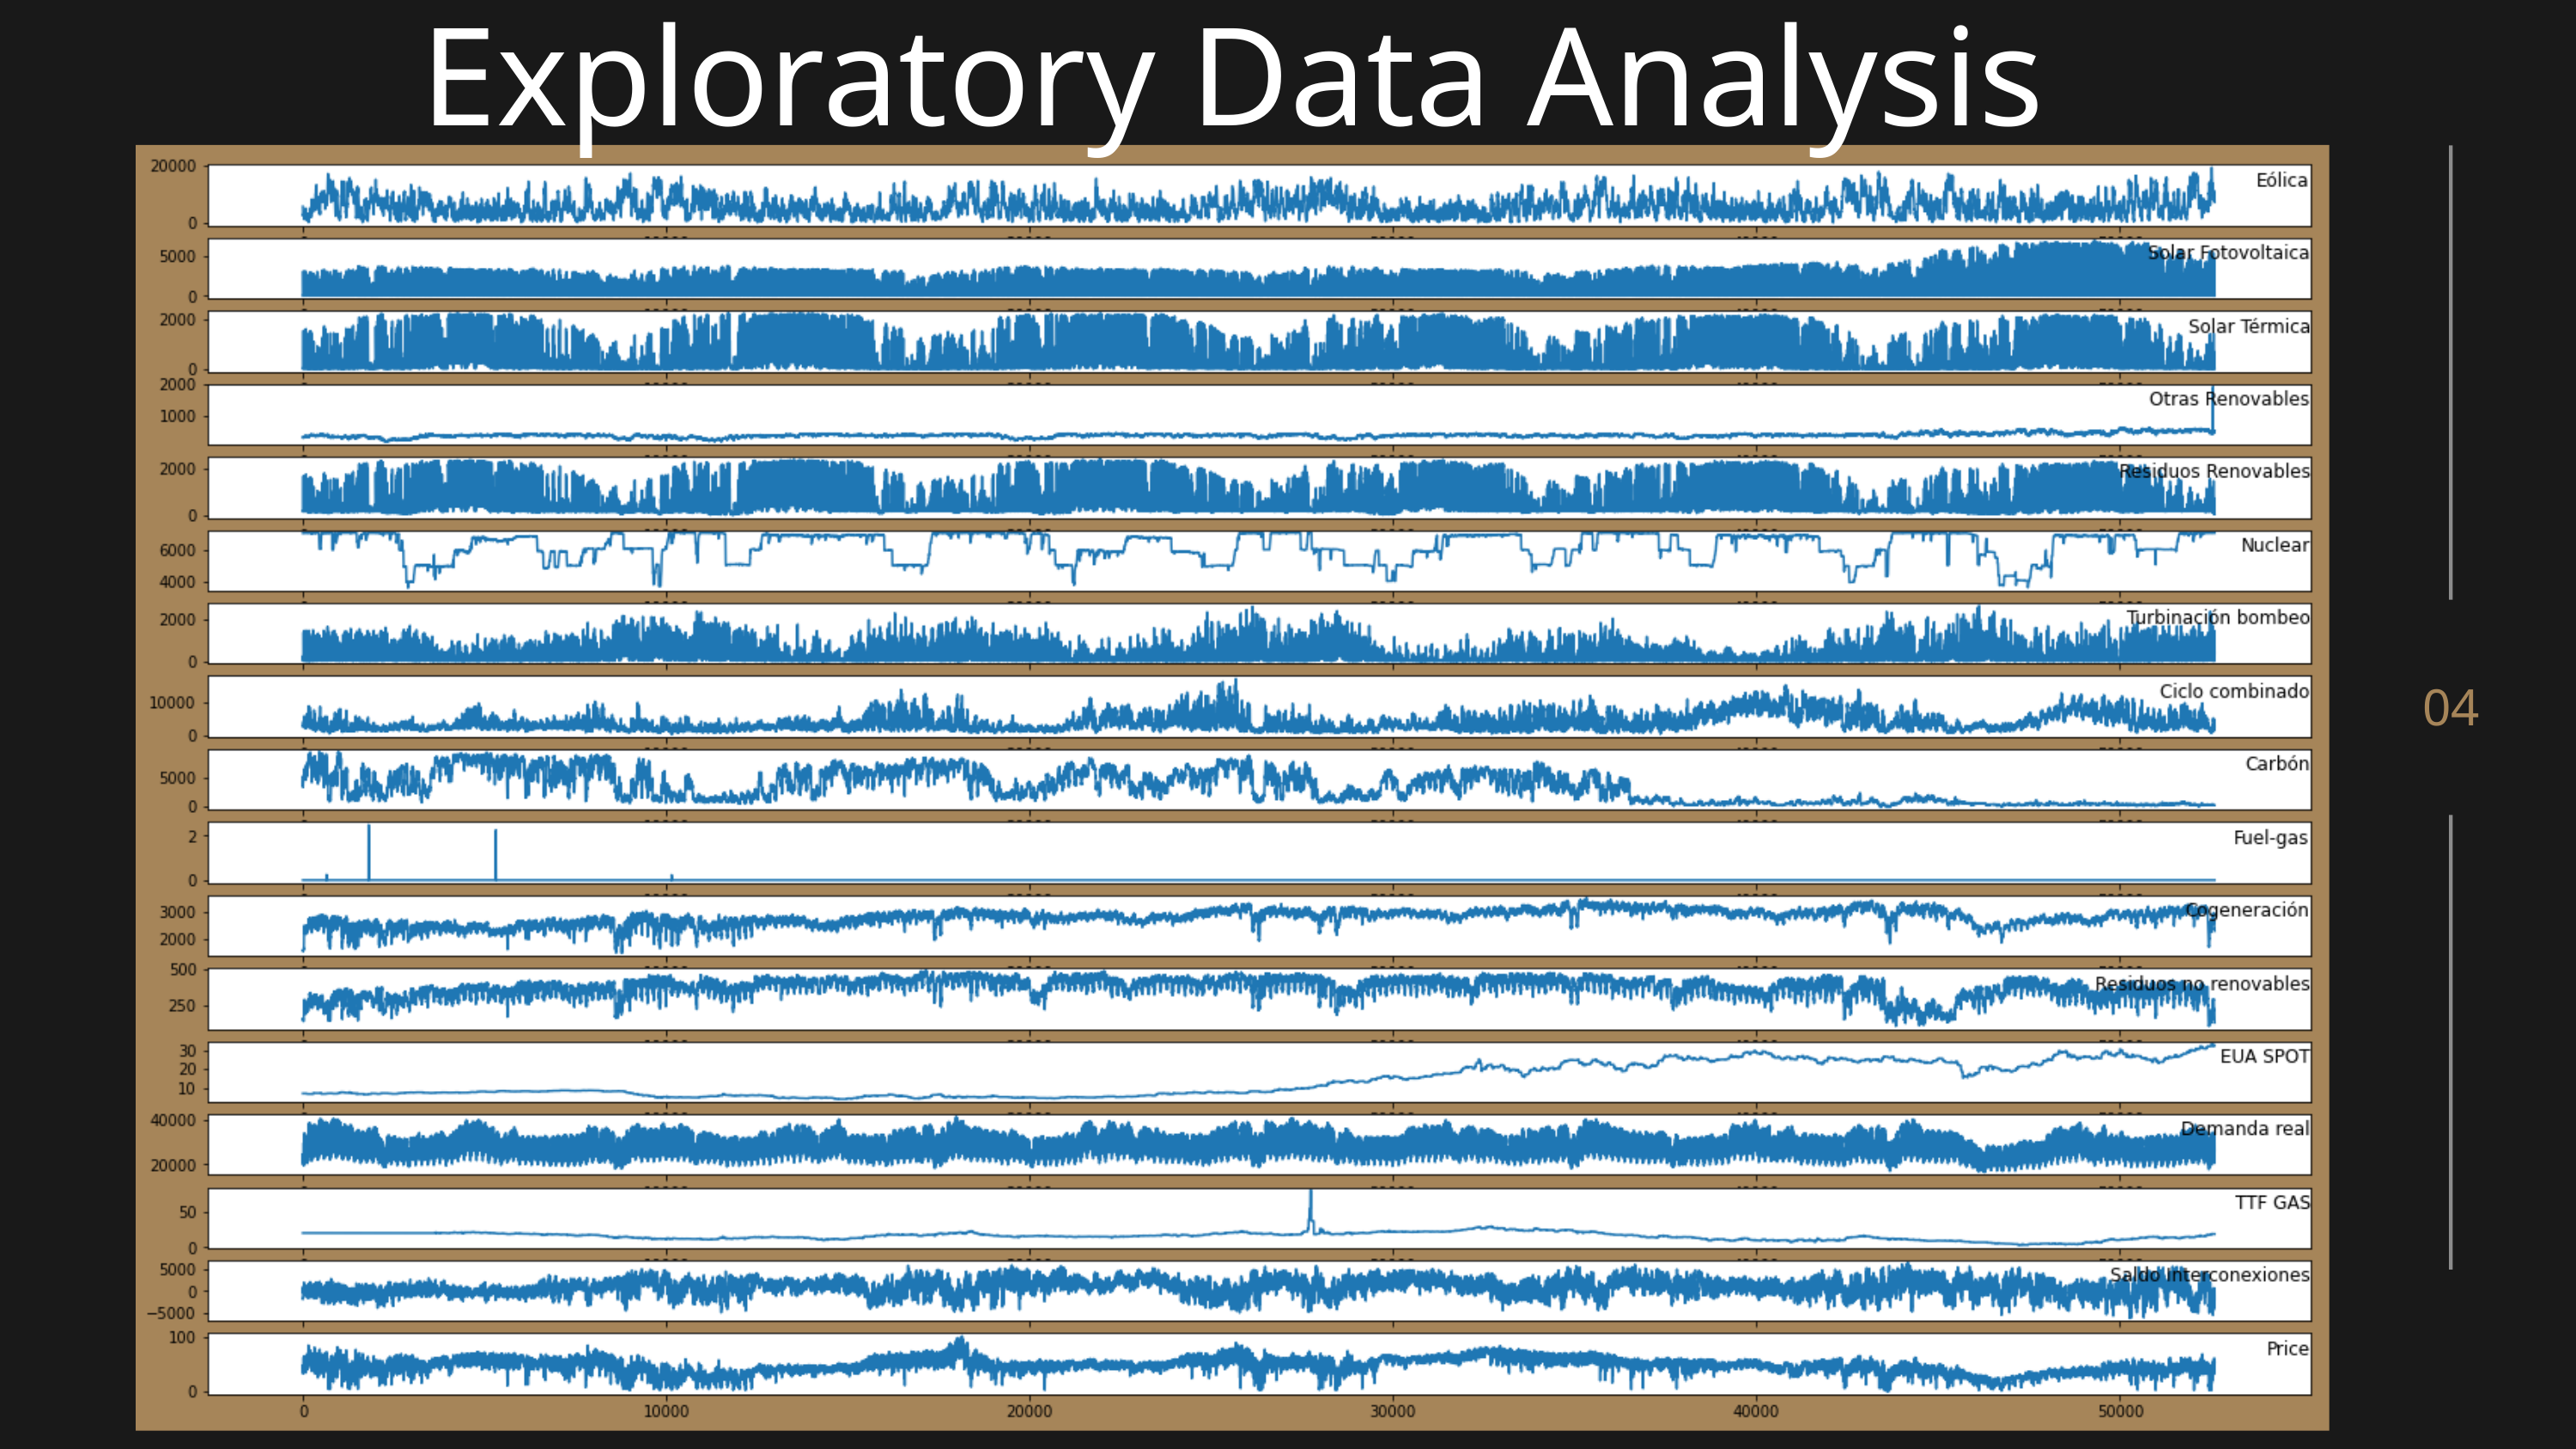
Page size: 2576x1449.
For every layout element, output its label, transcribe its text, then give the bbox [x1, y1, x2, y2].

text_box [135, 144, 2330, 1431]
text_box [2348, 145, 2554, 1270]
text_box Exploratory Data Analysis [380, 0, 2085, 142]
